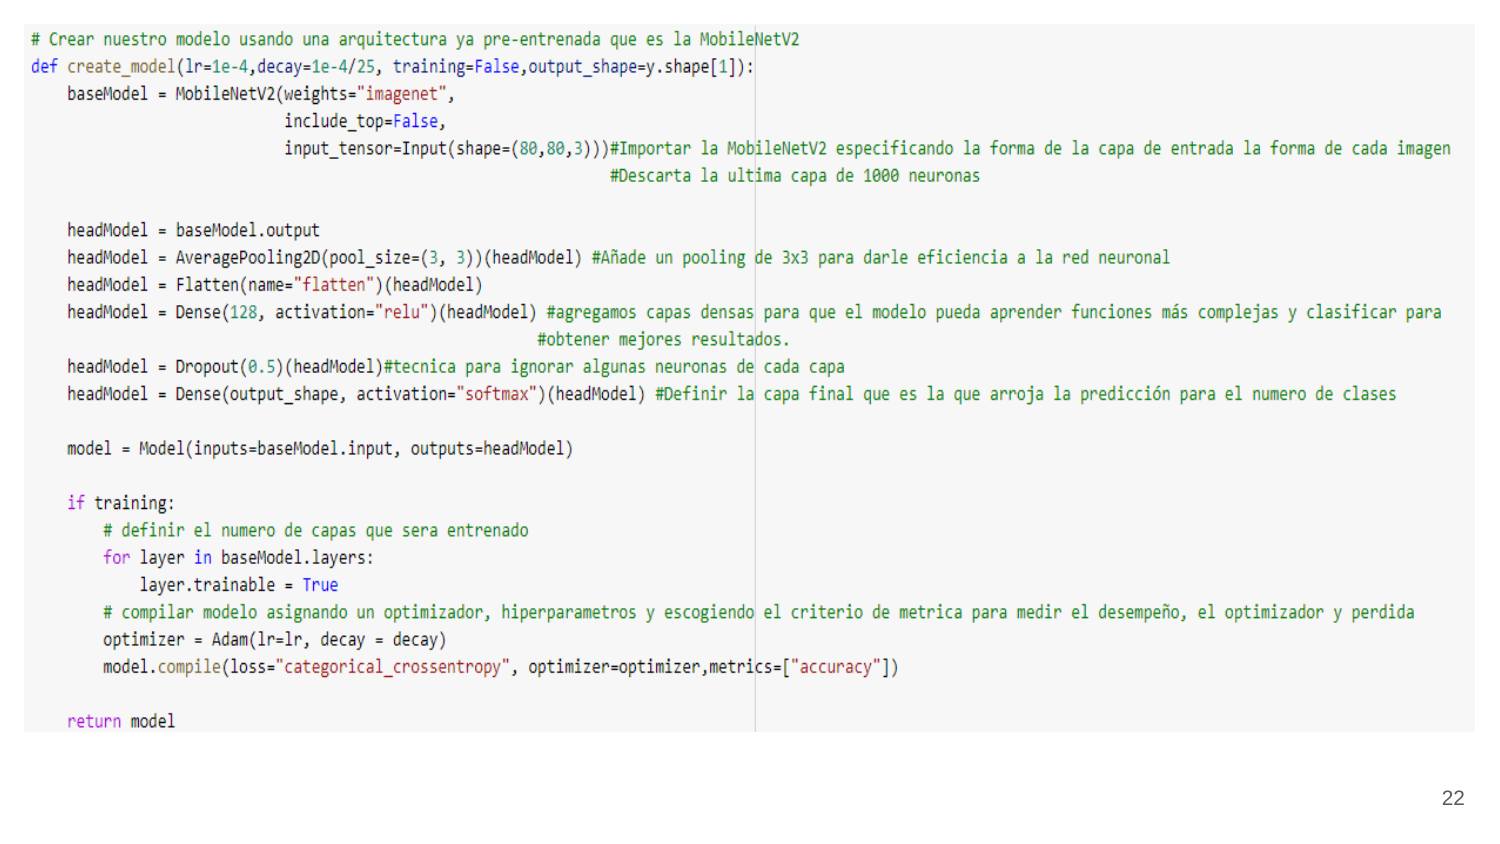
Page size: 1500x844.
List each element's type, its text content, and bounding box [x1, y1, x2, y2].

slide_number ‹#› [1389, 764, 1480, 830]
picture [24, 24, 1476, 733]
